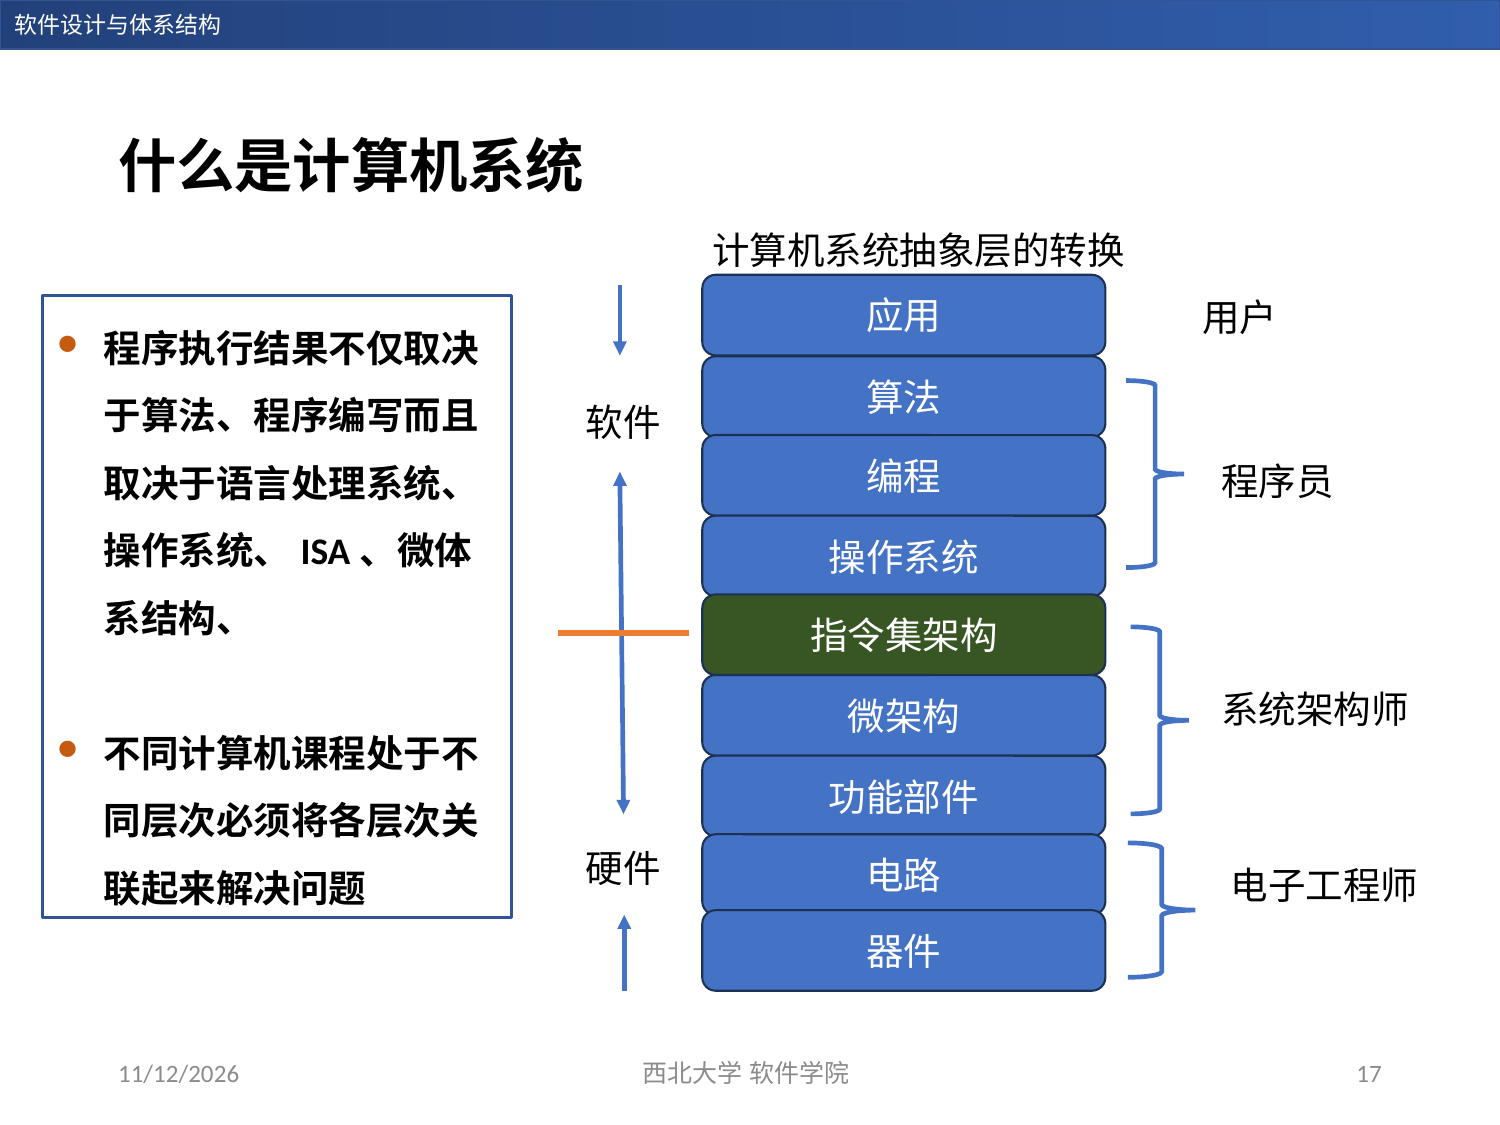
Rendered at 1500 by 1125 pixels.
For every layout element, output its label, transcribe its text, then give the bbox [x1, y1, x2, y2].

title 什么是计算机系统 [103, 59, 1397, 278]
footer 西北大学 软件学院 [496, 1042, 1004, 1103]
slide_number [103, 1042, 441, 1103]
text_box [557, 219, 1449, 991]
slide_number 17 [1059, 1042, 1397, 1103]
text_box 程序执行结果不仅取决于算法、程序编写而且取决于语言处理系统、操作系统、ISA、微体系结构、 不同计算机课程处于不同层次必须将各层次关联起来解决问题 [42, 295, 512, 918]
